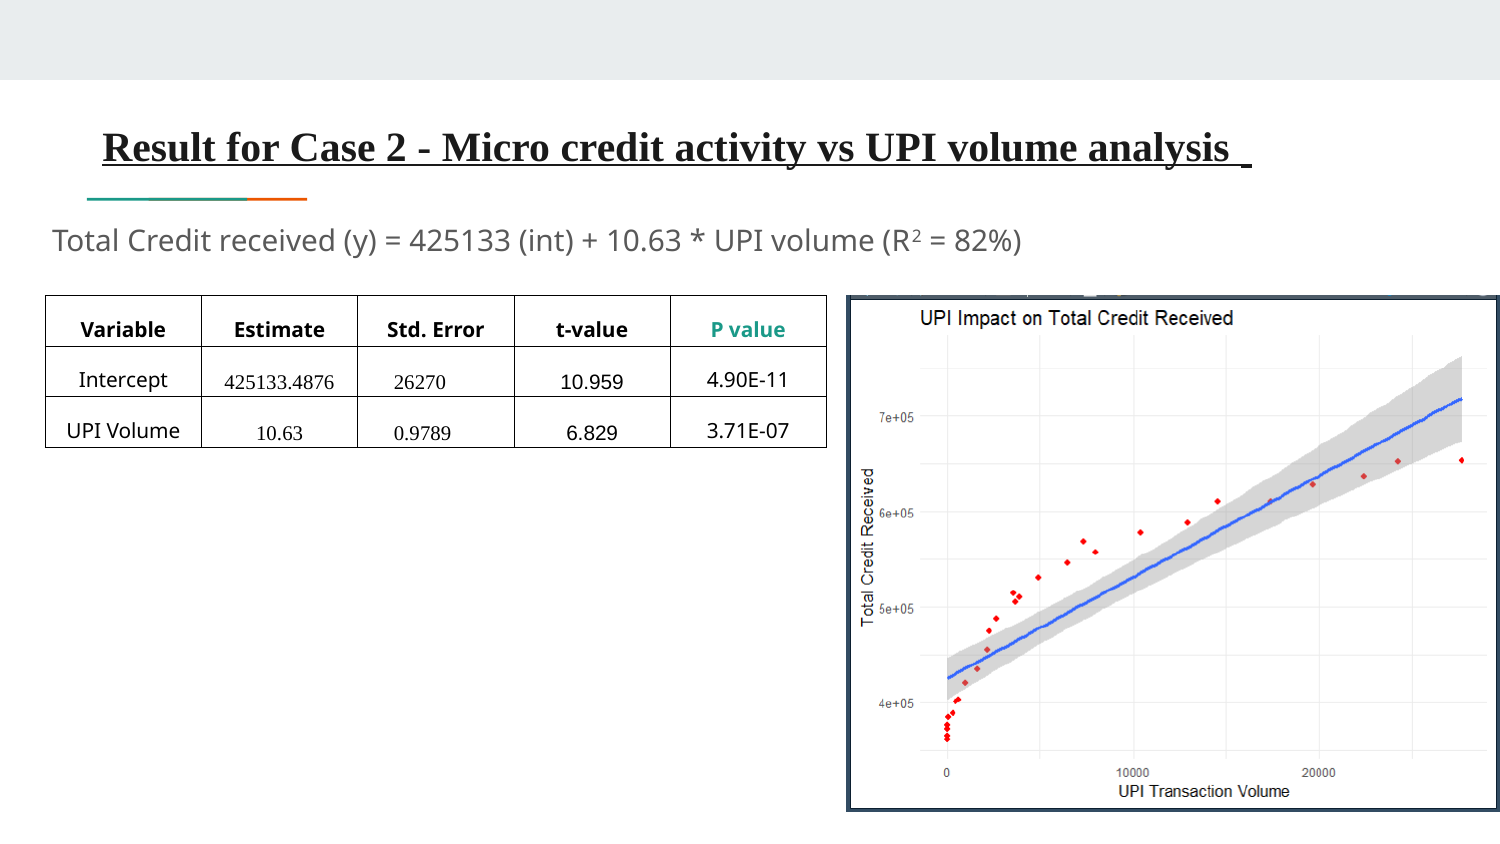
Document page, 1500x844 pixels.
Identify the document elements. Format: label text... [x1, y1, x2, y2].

table_cell 10.959 [515, 347, 670, 396]
table_cell Intercept [46, 347, 201, 396]
table_cell 425133.4876 [202, 347, 357, 396]
title Result for Case 2 - Micro credit activity vs UPI volume analysis [87, 101, 1349, 149]
table_header P value [671, 296, 826, 346]
table_header Variable [46, 296, 201, 346]
list Total Credit received (y) = 425133 (int) + 10.63 * UPI volume (R2 = 82%) [37, 149, 1399, 724]
picture [845, 295, 1500, 813]
table_cell 26270 [358, 347, 514, 396]
table_cell 3.71E-07 [671, 397, 826, 447]
table_header Std. Error [358, 296, 514, 346]
table_cell 0.9789 [358, 397, 514, 447]
table_cell 6.829 [515, 397, 670, 447]
table_cell 10.63 [202, 397, 357, 447]
table_cell UPI Volume [46, 397, 201, 447]
table_cell 4.90E-11 [671, 347, 826, 396]
table_header Estimate [202, 296, 357, 346]
table_header t-value [515, 296, 670, 346]
